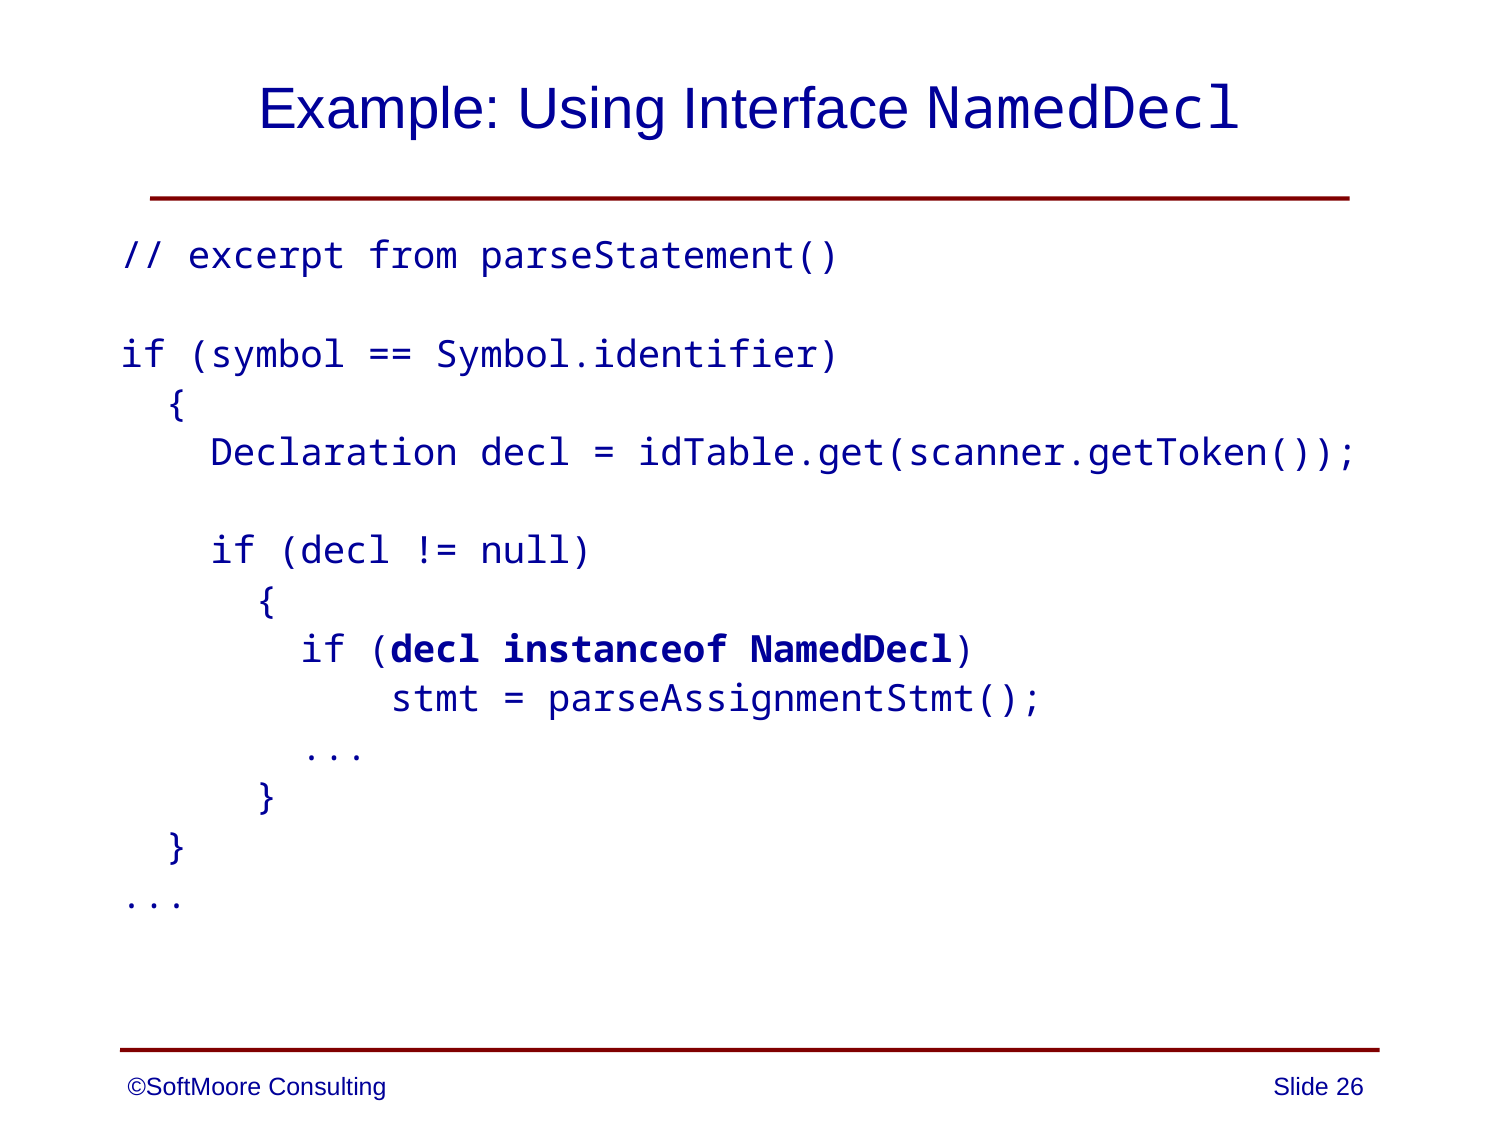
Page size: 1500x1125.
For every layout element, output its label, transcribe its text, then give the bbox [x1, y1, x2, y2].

footer ©SoftMoore Consulting [111, 1061, 563, 1109]
list // excerpt from parseStatement() if (symbol == Symbol.identifier) { Declaration decl = idTable.get(scanner.getToken()); if (decl != null) { if (decl instanceof NamedDecl) stmt = parseAssignmentStmt(); ... } } ... [74, 223, 1425, 1034]
slide_number Slide 26 [1078, 1061, 1380, 1109]
title Example: Using Interface NamedDecl [149, 22, 1350, 188]
